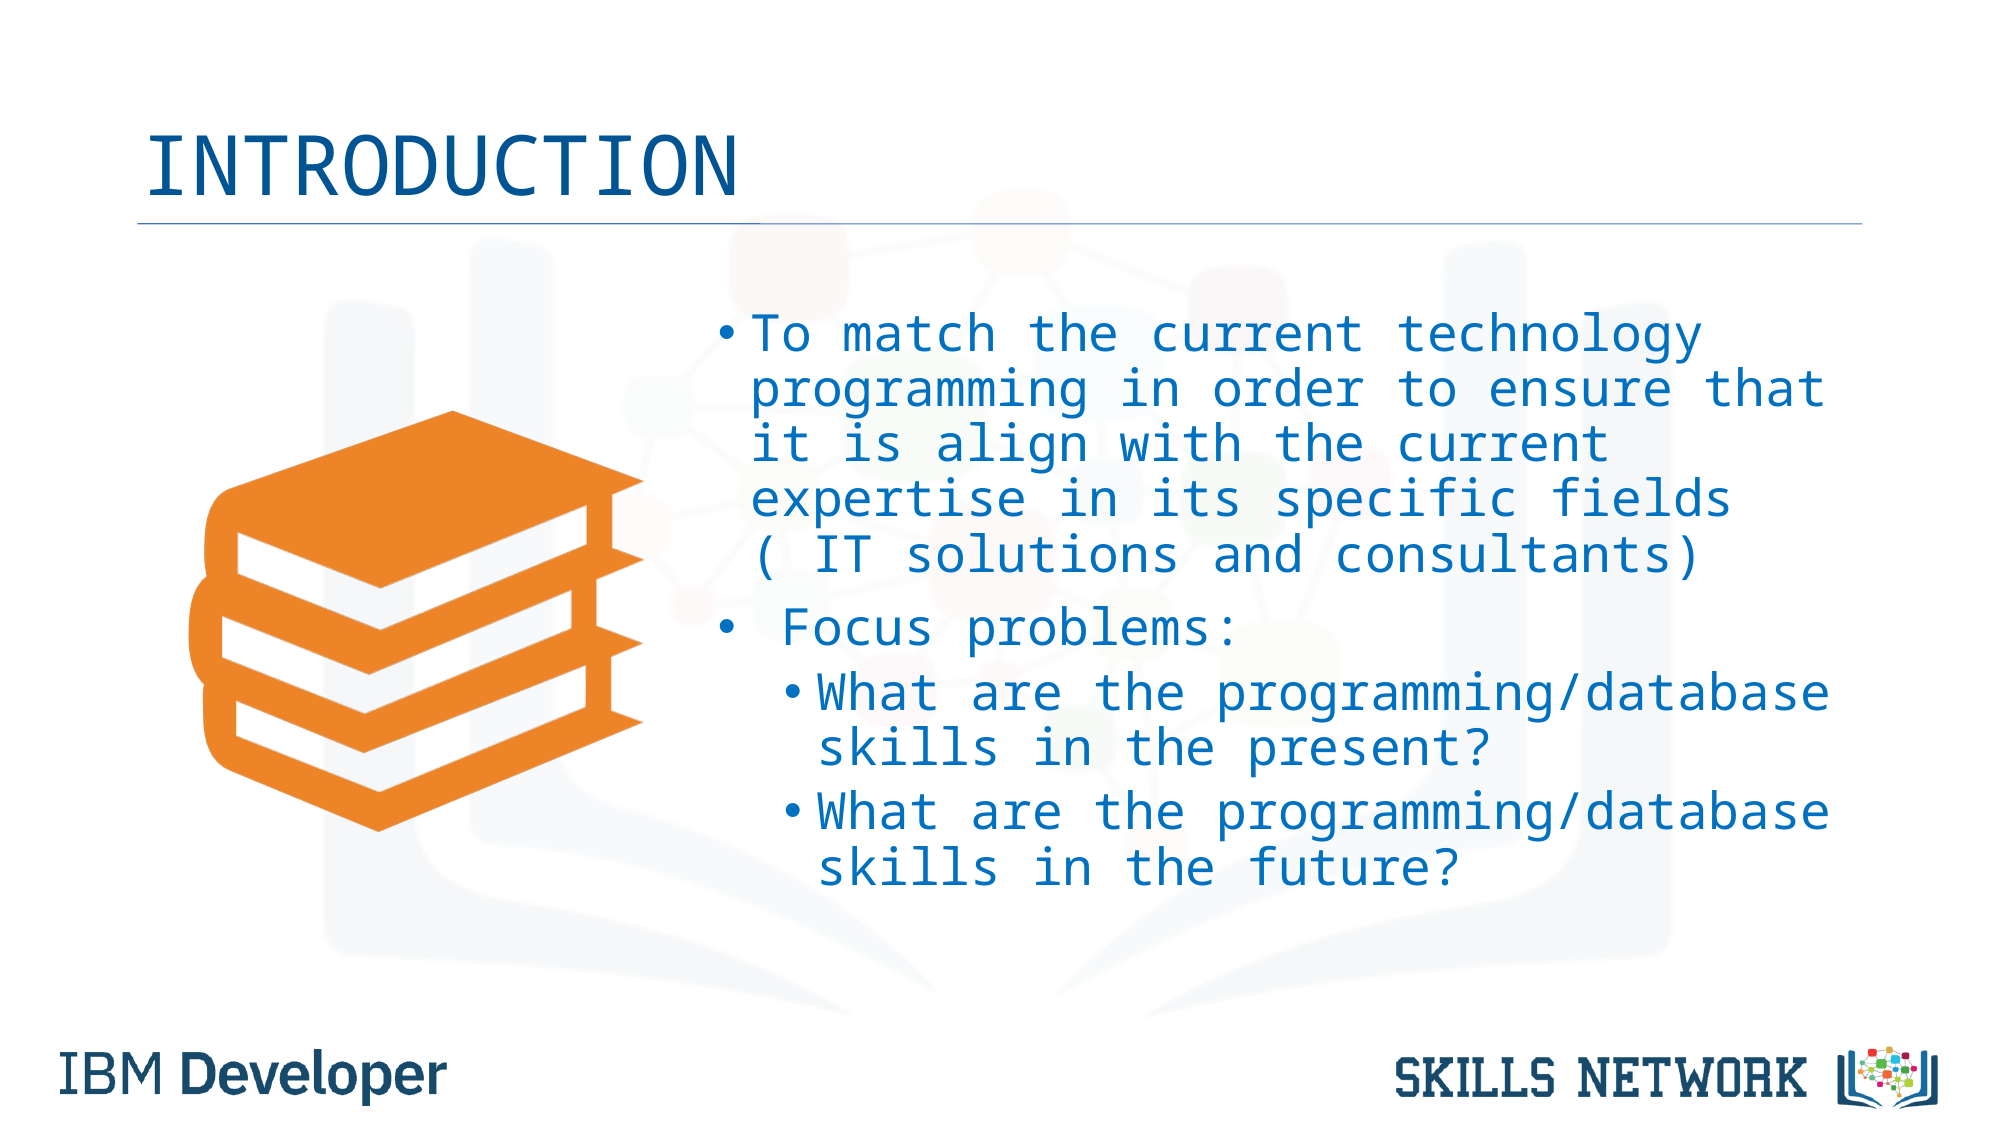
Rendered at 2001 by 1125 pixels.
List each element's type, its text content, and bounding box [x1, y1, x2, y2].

text_box To match the current technology programming in order to ensure that it is align with the current expertise in its specific fields ( IT solutions and consultants) Focus problems: What are the programming/database skills in the present? What are the programming/database skills in the future? [702, 299, 1863, 1014]
picture [55, 1045, 459, 1108]
picture [163, 370, 665, 872]
title INTRODUCTION [126, 59, 1381, 278]
picture [1390, 1045, 1945, 1111]
